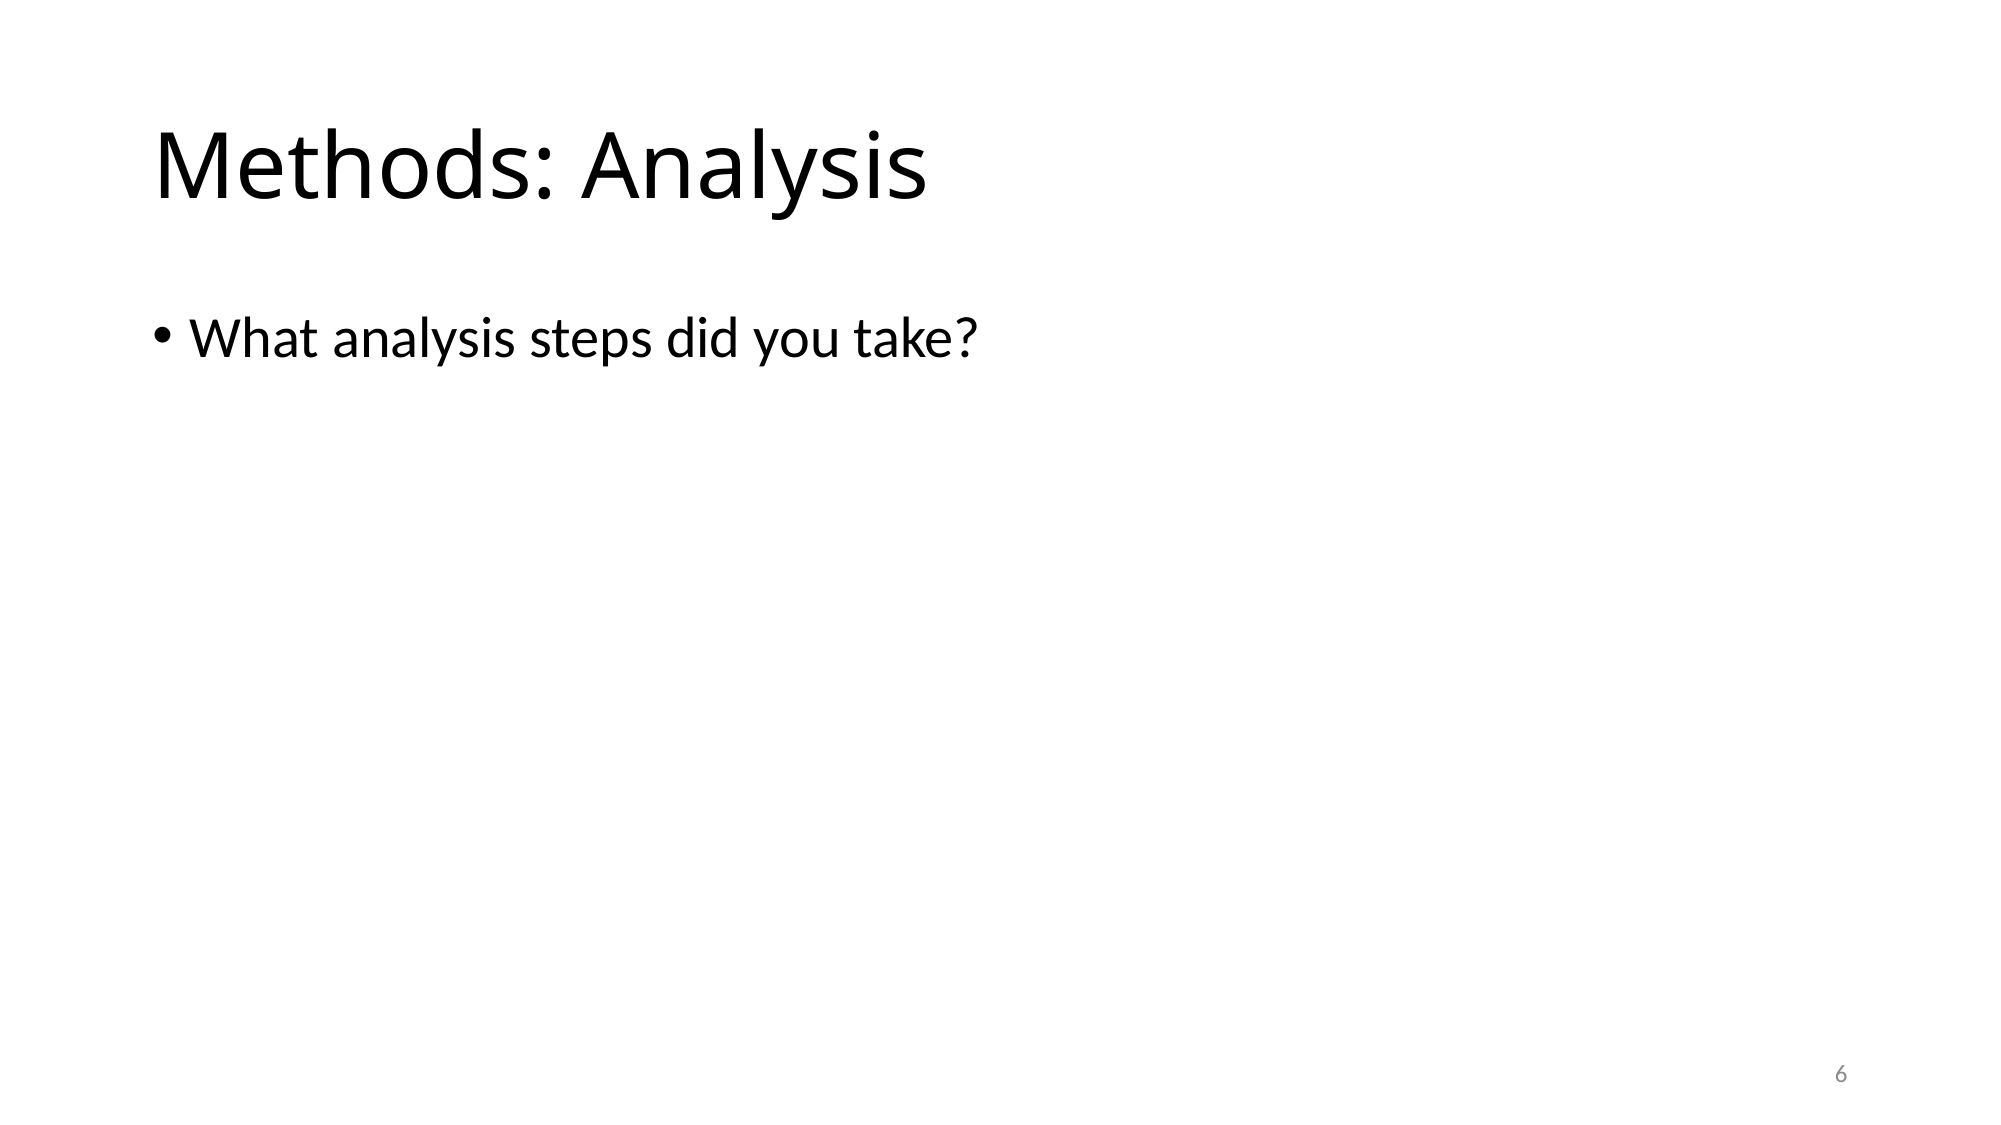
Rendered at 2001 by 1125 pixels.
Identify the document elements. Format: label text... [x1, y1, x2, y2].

list What analysis steps did you take? [137, 299, 1863, 1014]
slide_number 6 [1412, 1042, 1863, 1103]
title Methods: Analysis [137, 59, 1863, 278]
